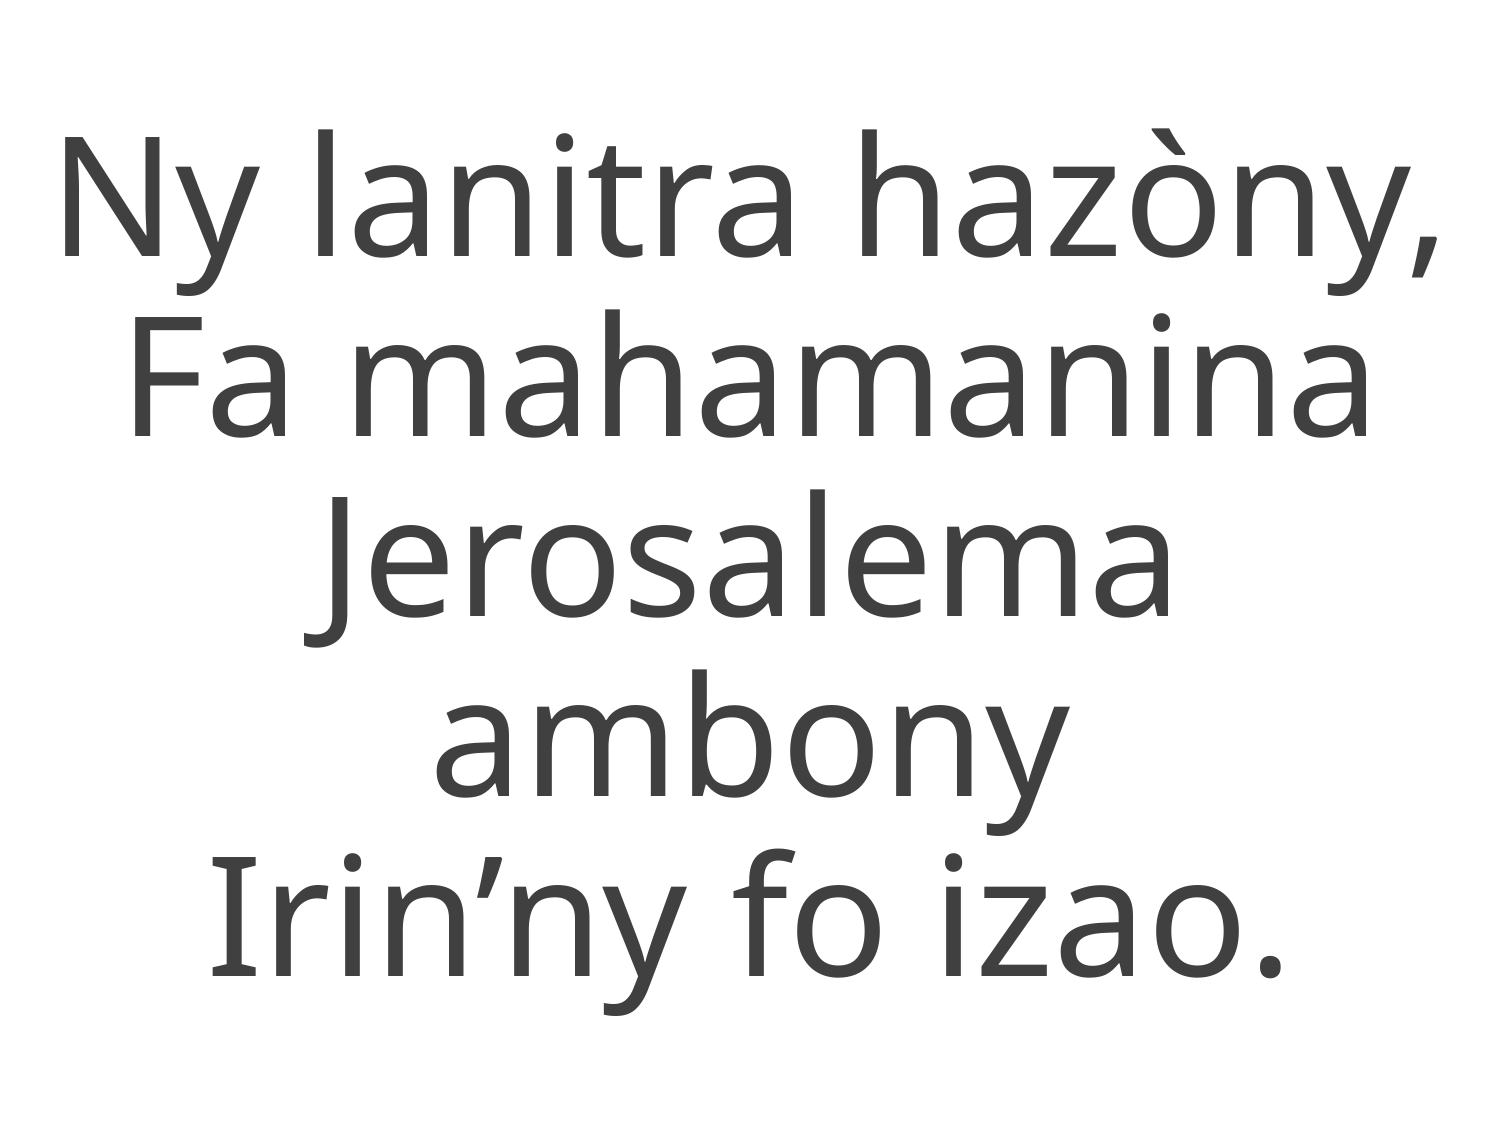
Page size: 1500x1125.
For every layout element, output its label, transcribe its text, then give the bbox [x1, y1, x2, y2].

title Ny lanitra hazòny, Fa mahamanina Jerosalema ambony Irin’ny fo izao. [0, 453, 1500, 672]
